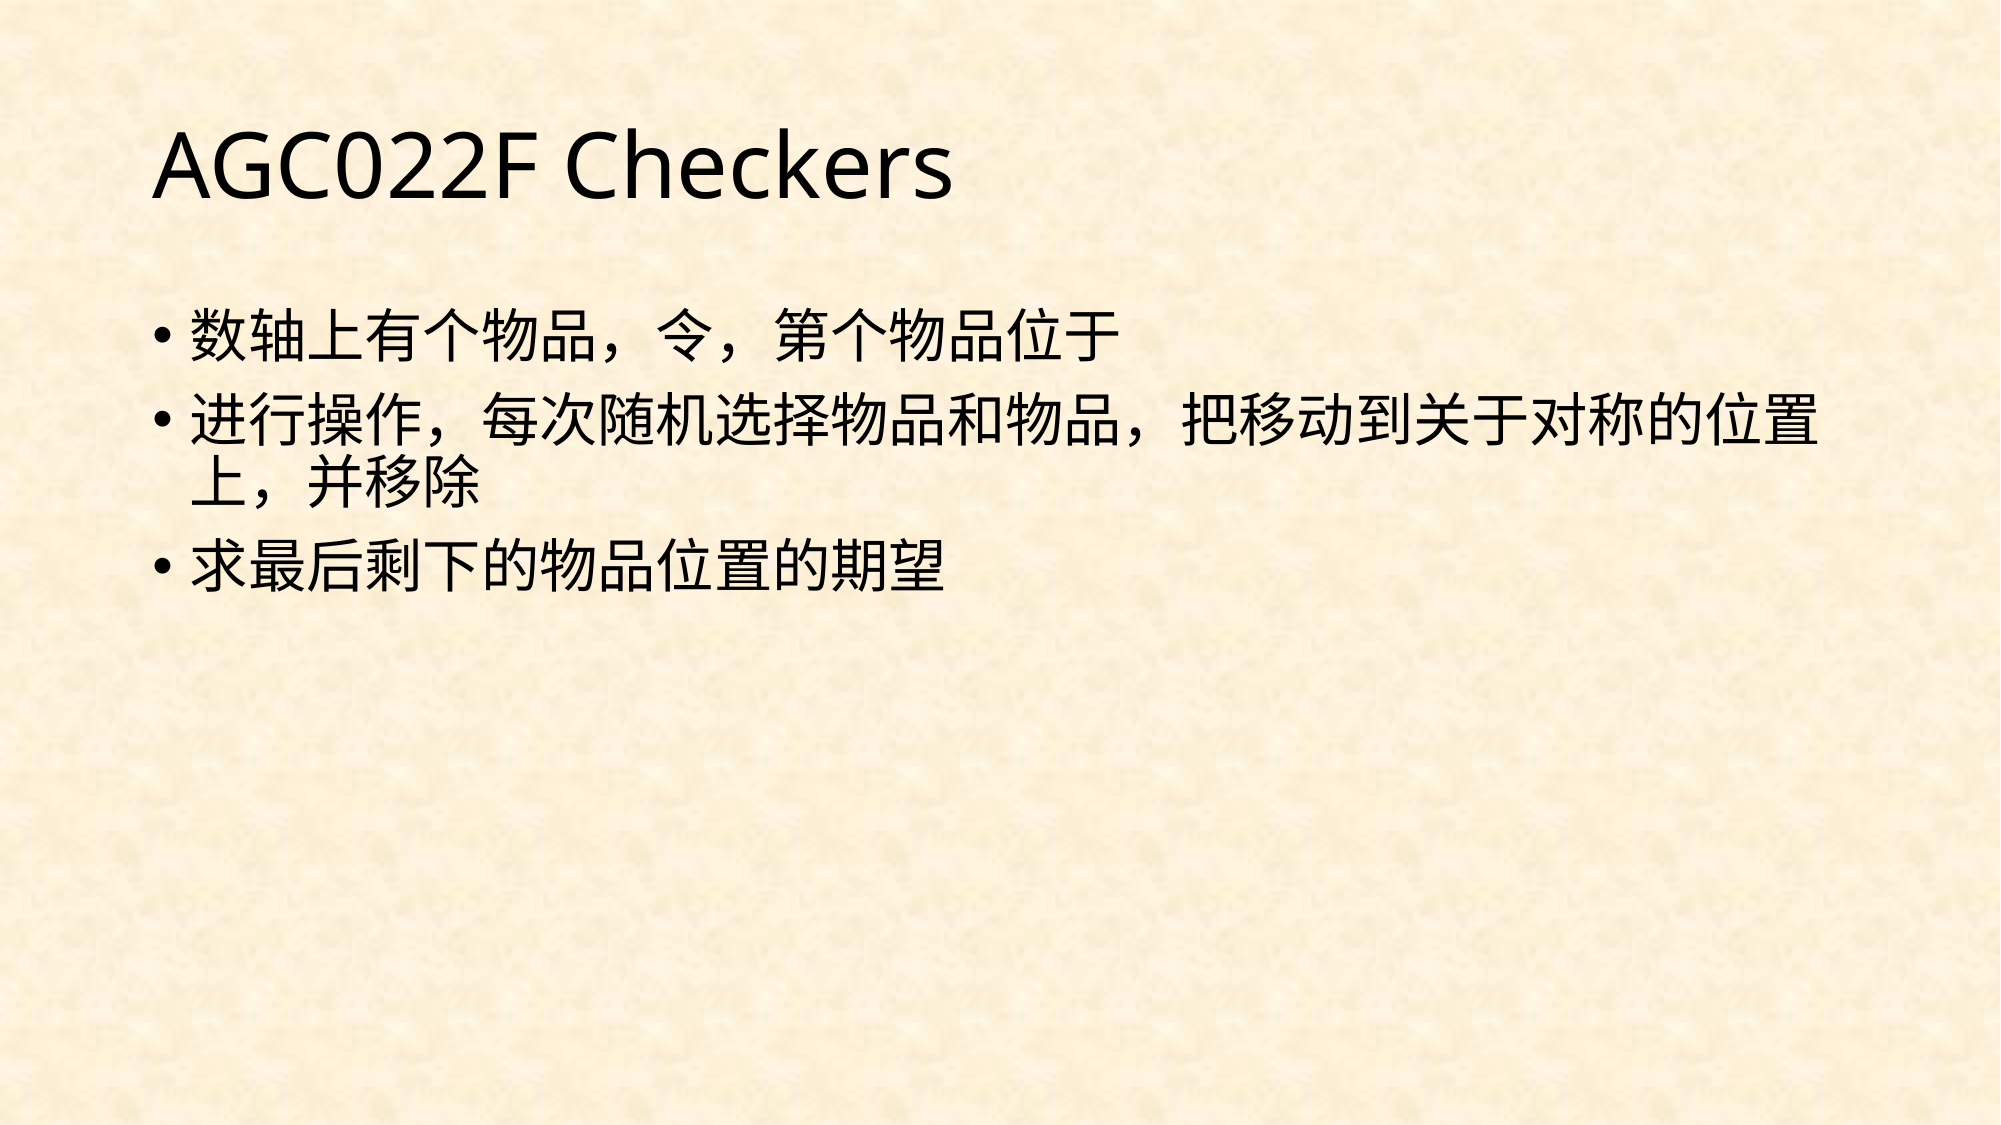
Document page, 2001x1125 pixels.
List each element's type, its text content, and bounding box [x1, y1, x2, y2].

picture [0, 0, 2001, 1125]
title AGC022F Checkers [137, 59, 1863, 278]
